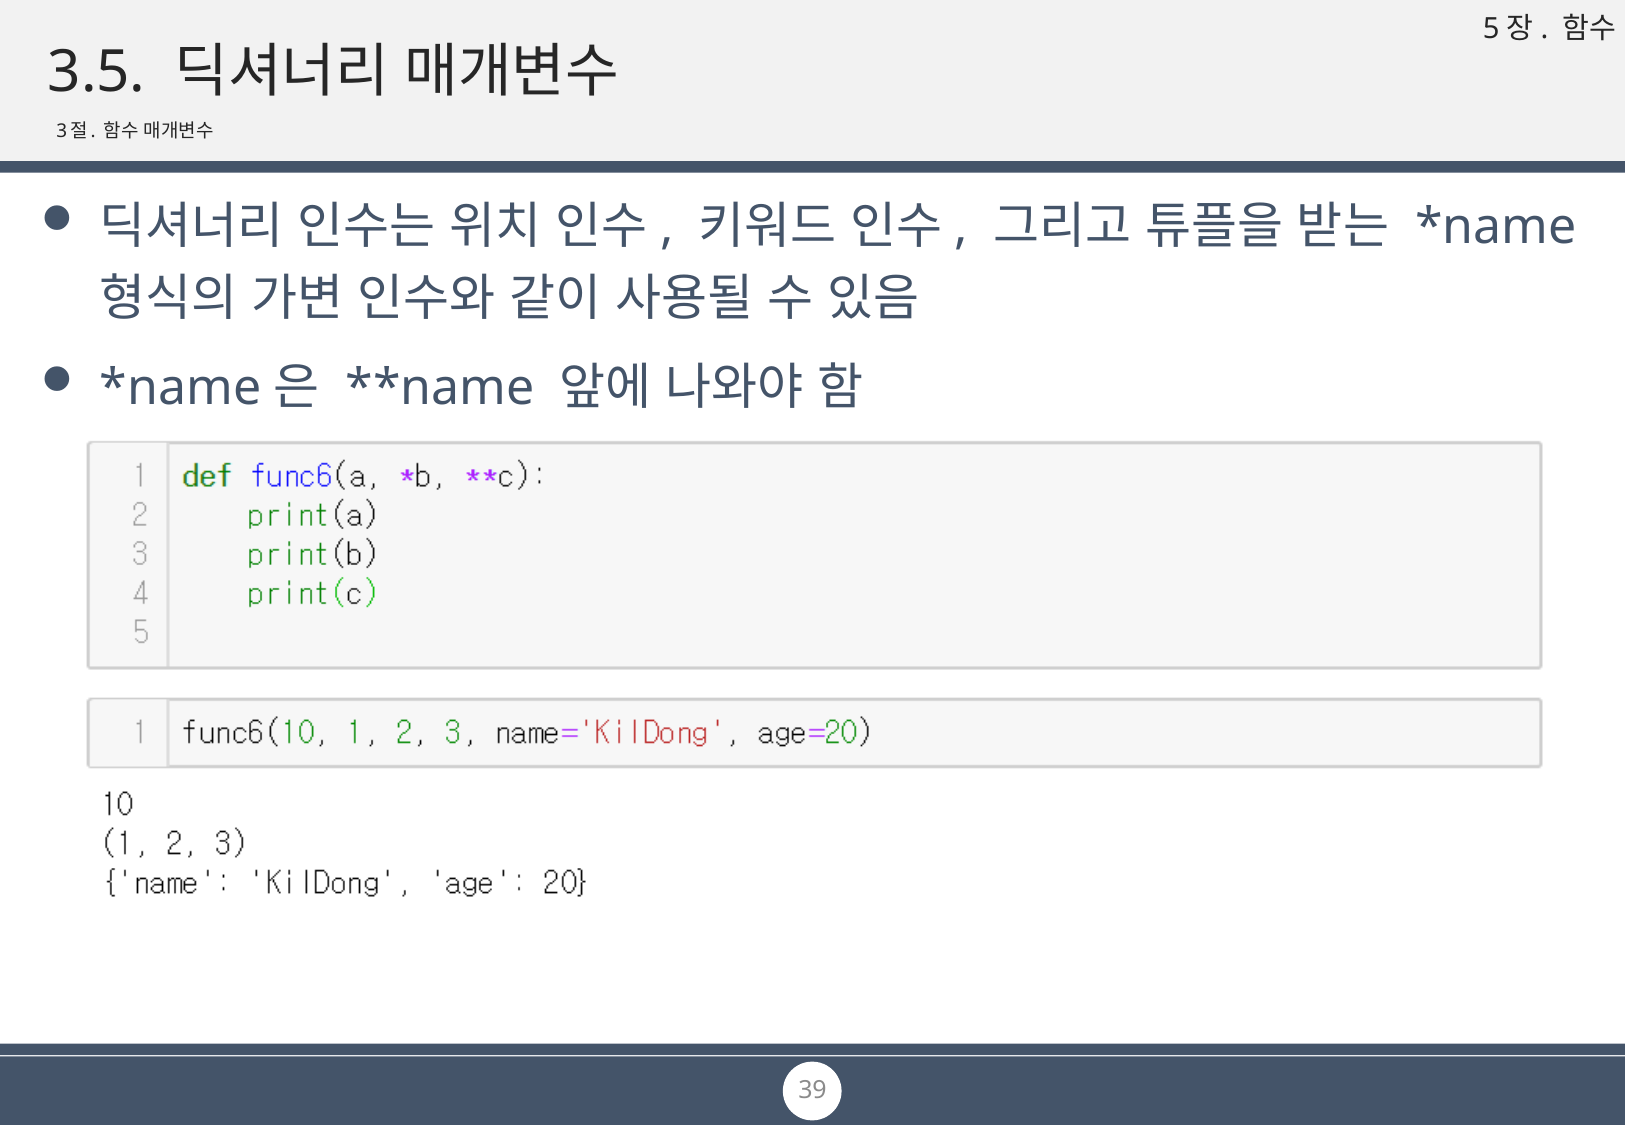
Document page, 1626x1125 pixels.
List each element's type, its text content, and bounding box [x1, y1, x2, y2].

title 3.5. 딕셔너리 매개변수 [32, 30, 1592, 114]
list 딕셔너리 인수는 위치 인수, 키워드 인수, 그리고 튜플을 받는 *name 형식의 가변 인수와 같이 사용될 수 있음 *name은 **name 앞에 나와야 함 [26, 173, 1592, 1032]
list 3절. 함수 매개변수 [44, 113, 1592, 149]
slide_number 39 [629, 1061, 996, 1121]
picture [76, 432, 1549, 903]
